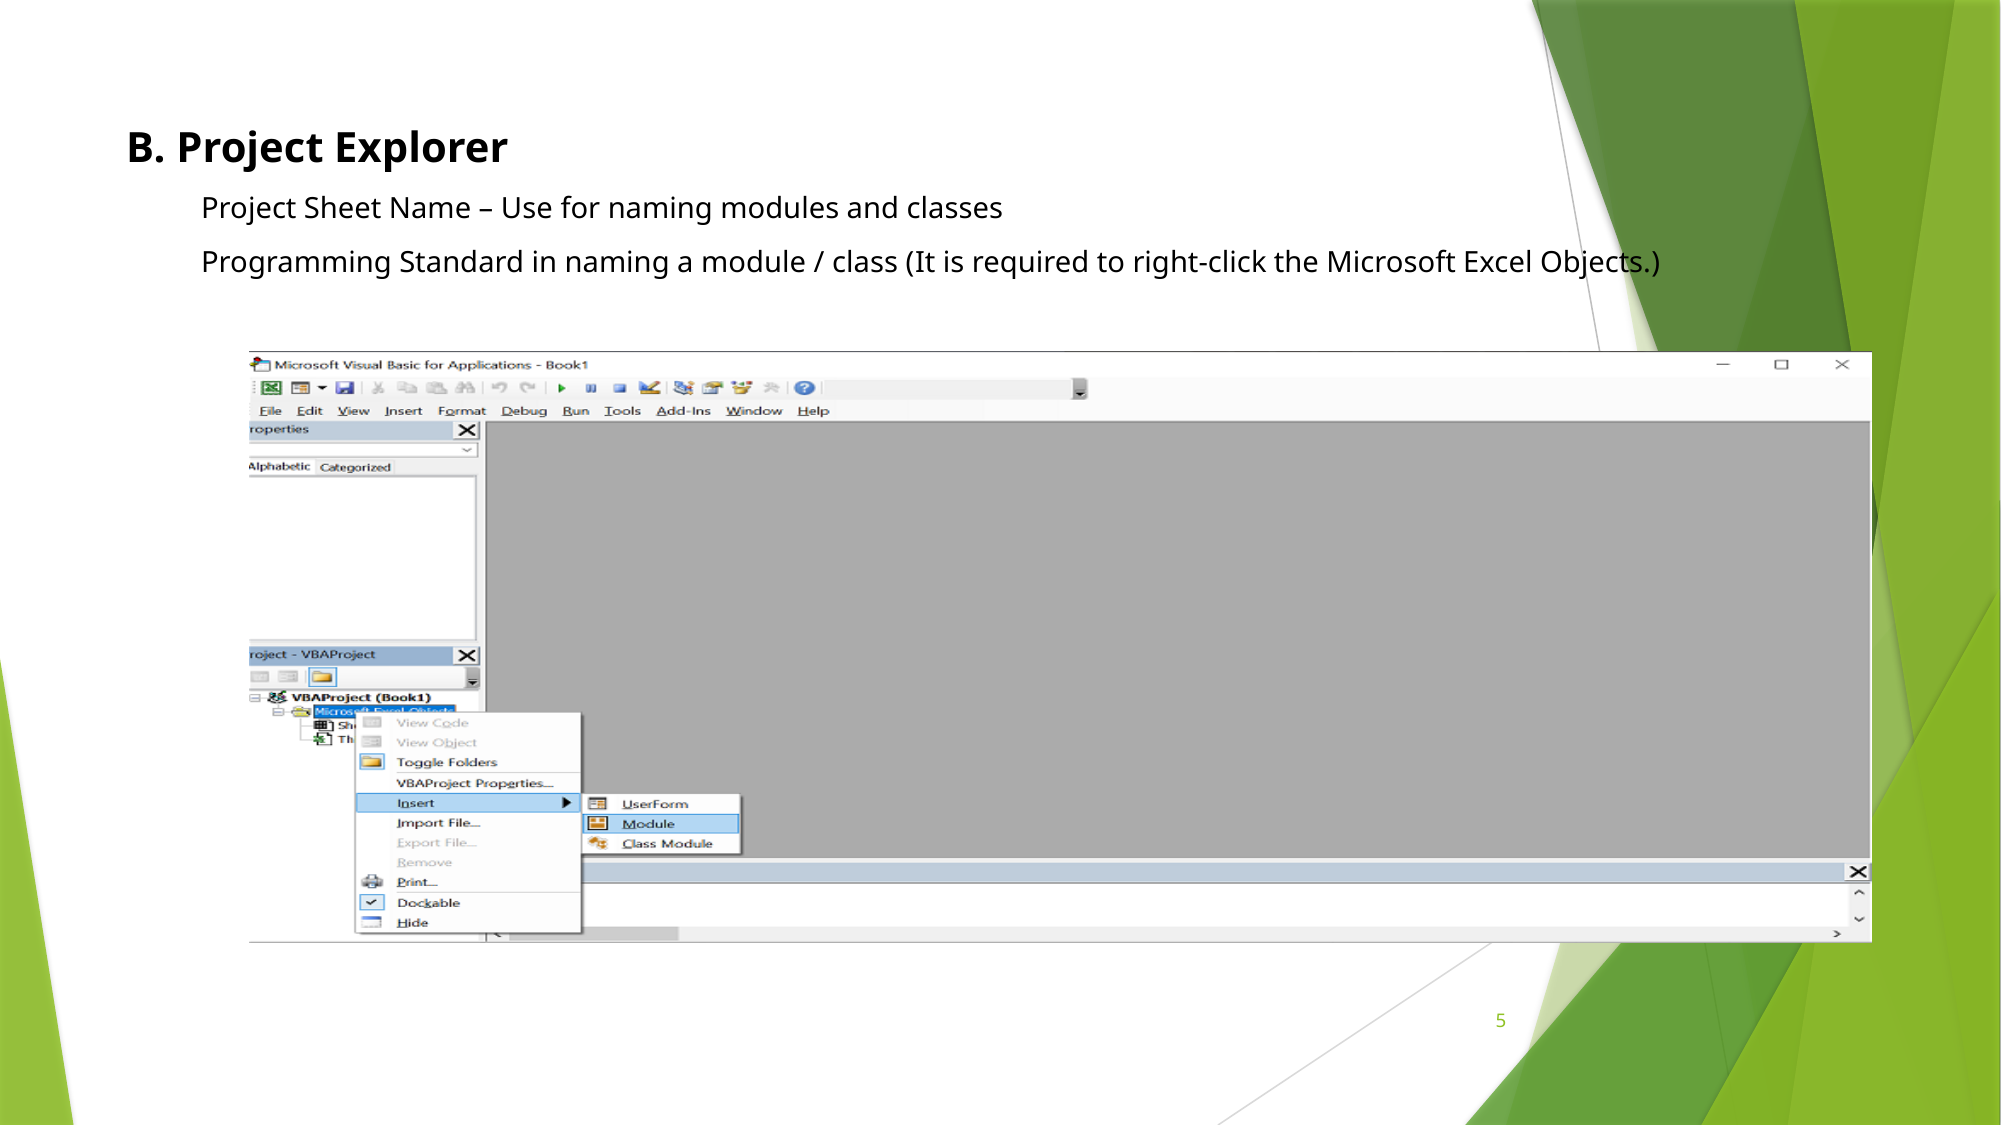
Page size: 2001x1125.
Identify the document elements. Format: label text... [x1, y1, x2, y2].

picture [248, 350, 1873, 943]
text_box B. Project Explorer Project Sheet Name – Use for naming modules and classes Programming Standard in naming a module / class (It is required to right-click the Microsoft Excel Objects.) [126, 117, 1661, 333]
slide_number 5 [1409, 991, 1522, 1051]
